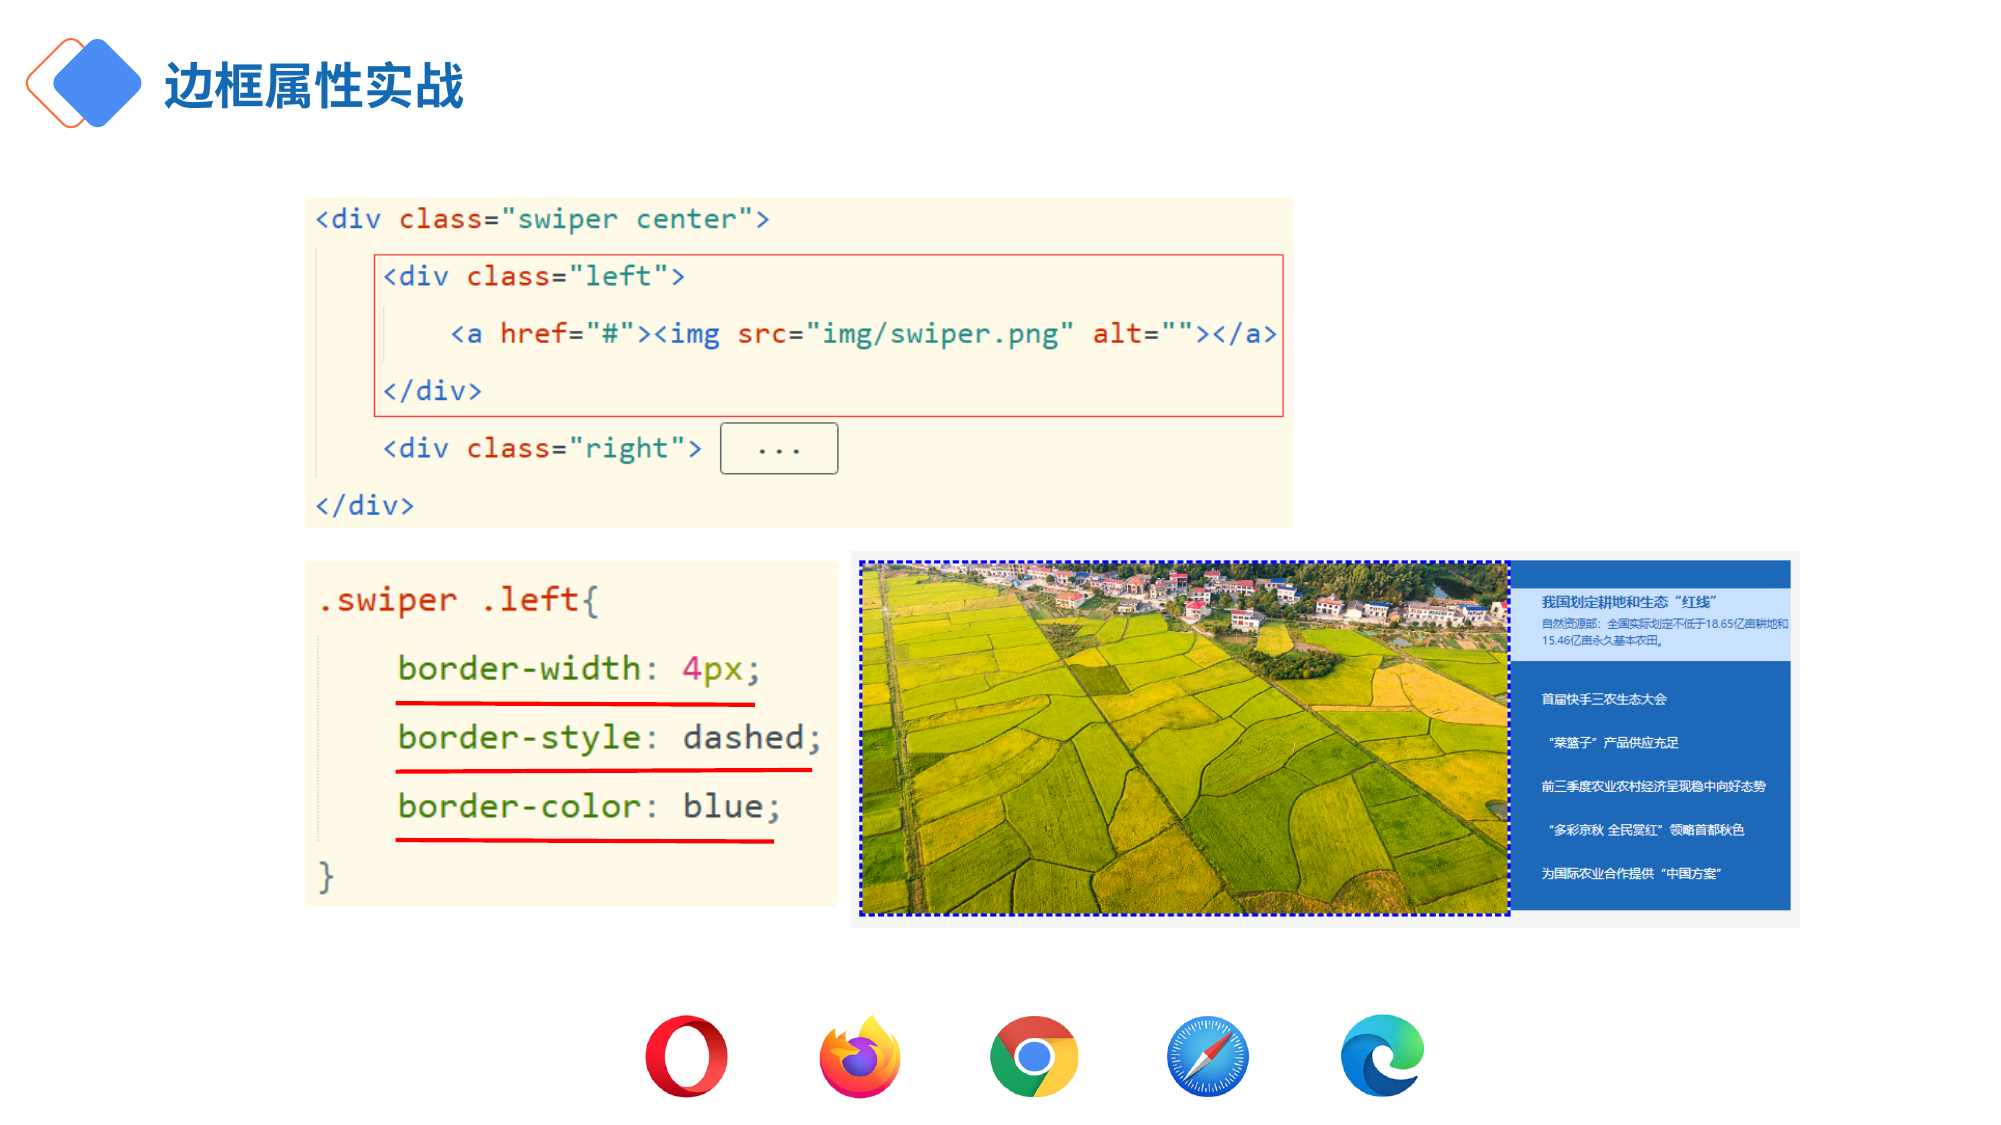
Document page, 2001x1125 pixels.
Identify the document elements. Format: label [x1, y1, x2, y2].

picture [305, 197, 1293, 528]
text_box [36, 46, 852, 196]
picture [305, 561, 838, 907]
picture [851, 551, 1800, 928]
picture [568, 999, 1545, 1110]
